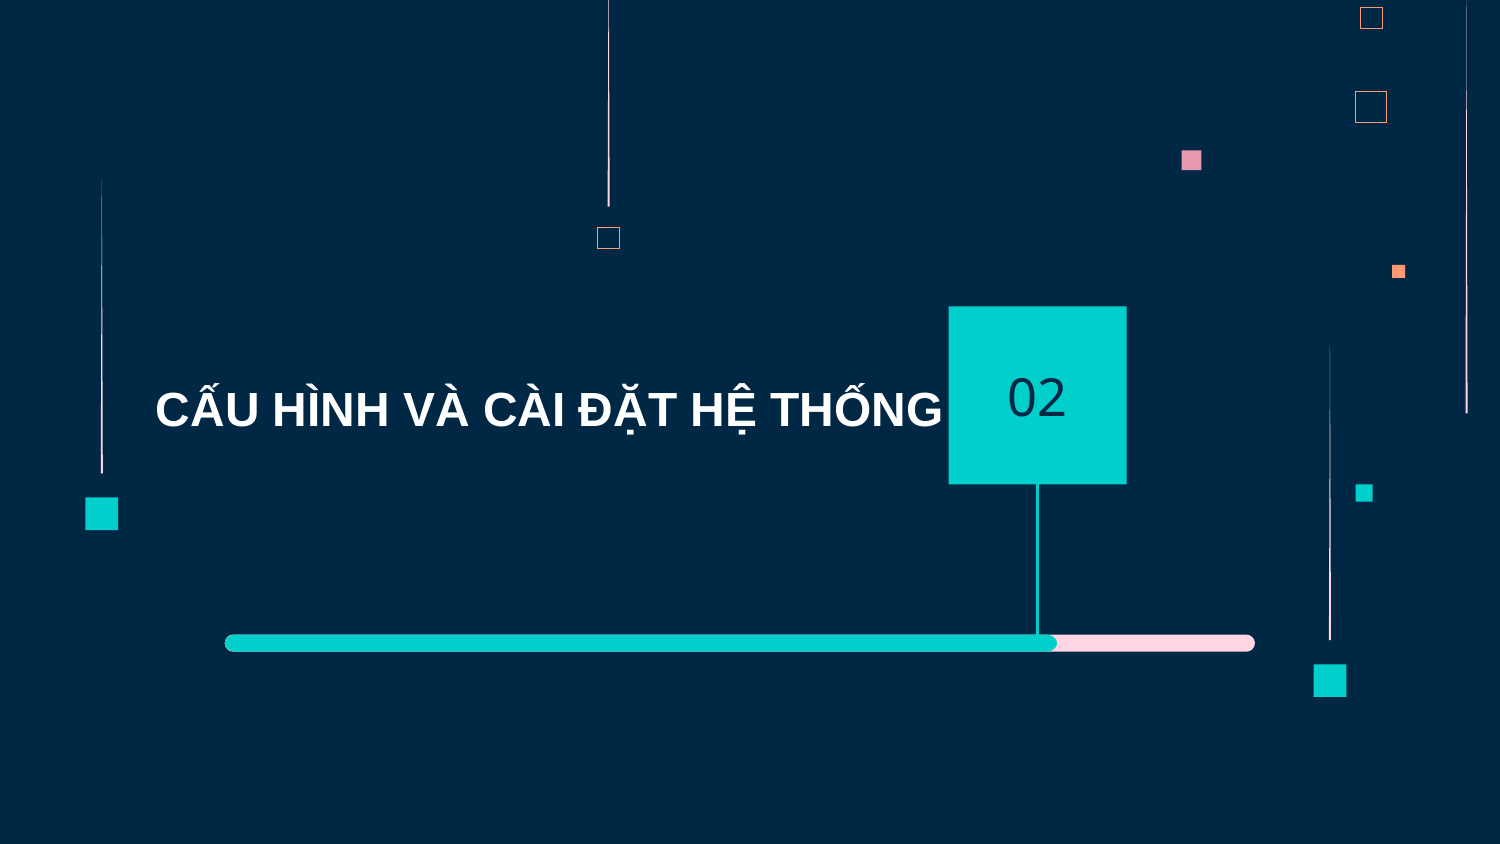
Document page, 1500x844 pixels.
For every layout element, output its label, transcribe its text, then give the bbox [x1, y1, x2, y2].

text_box [948, 306, 1127, 485]
text_box CẤU HÌNH VÀ CÀI ĐẶT HỆ THỐNG [142, 378, 959, 436]
text_box [1049, 634, 1255, 652]
text_box [224, 634, 1058, 652]
text_box 02 [957, 348, 1119, 443]
